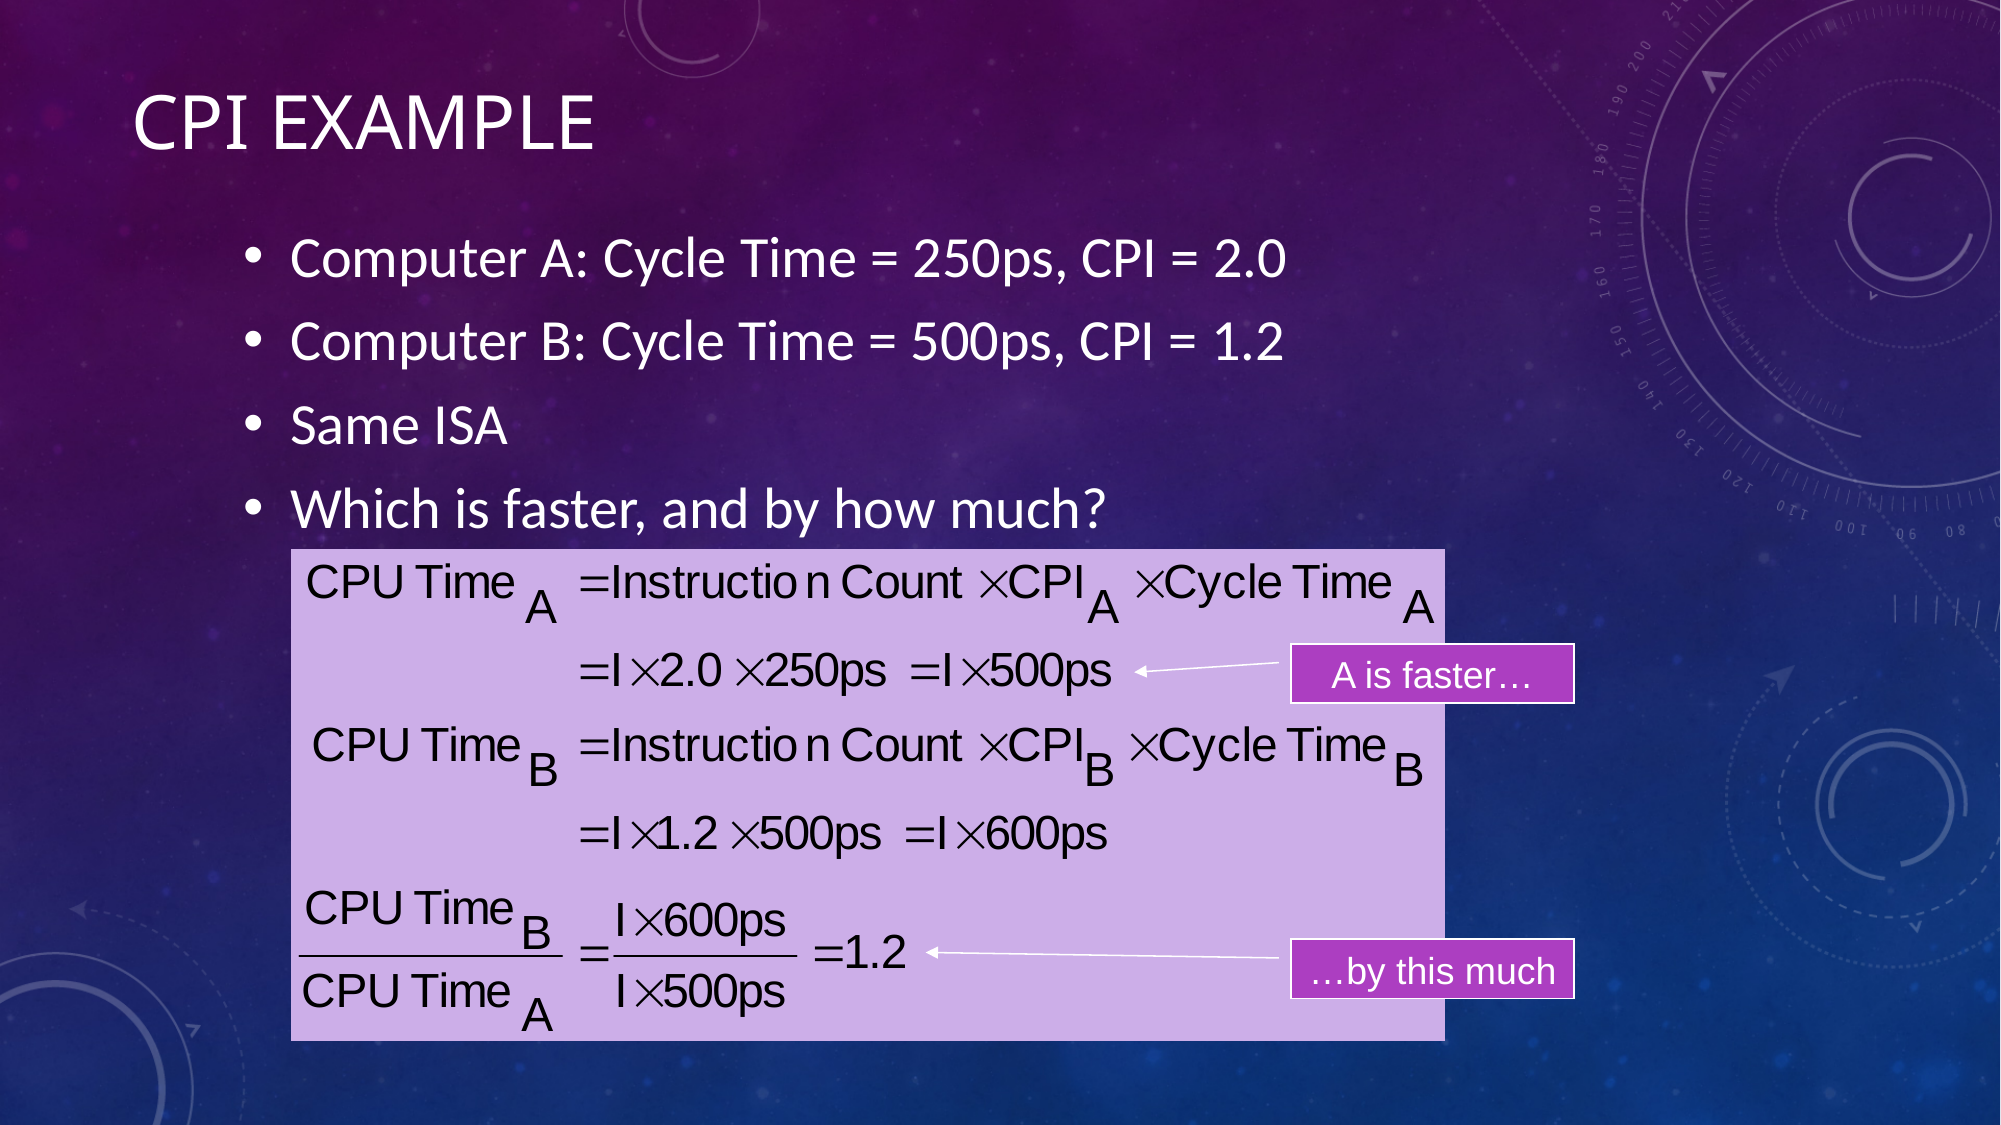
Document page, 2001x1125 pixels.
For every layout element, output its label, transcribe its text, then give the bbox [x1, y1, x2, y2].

list Computer A: Cycle Time = 250ps, CPI = 2.0 Computer B: Cycle Time = 500ps, CPI = 1.2 Same ISA Which is faster, and by how much? [228, 218, 1585, 550]
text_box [290, 549, 1446, 1042]
text_box …by this much [1449, 939, 1574, 999]
text_box A is faster… [1449, 643, 1574, 703]
title CPI Example [116, 0, 1779, 239]
picture [0, 0, 2001, 1125]
